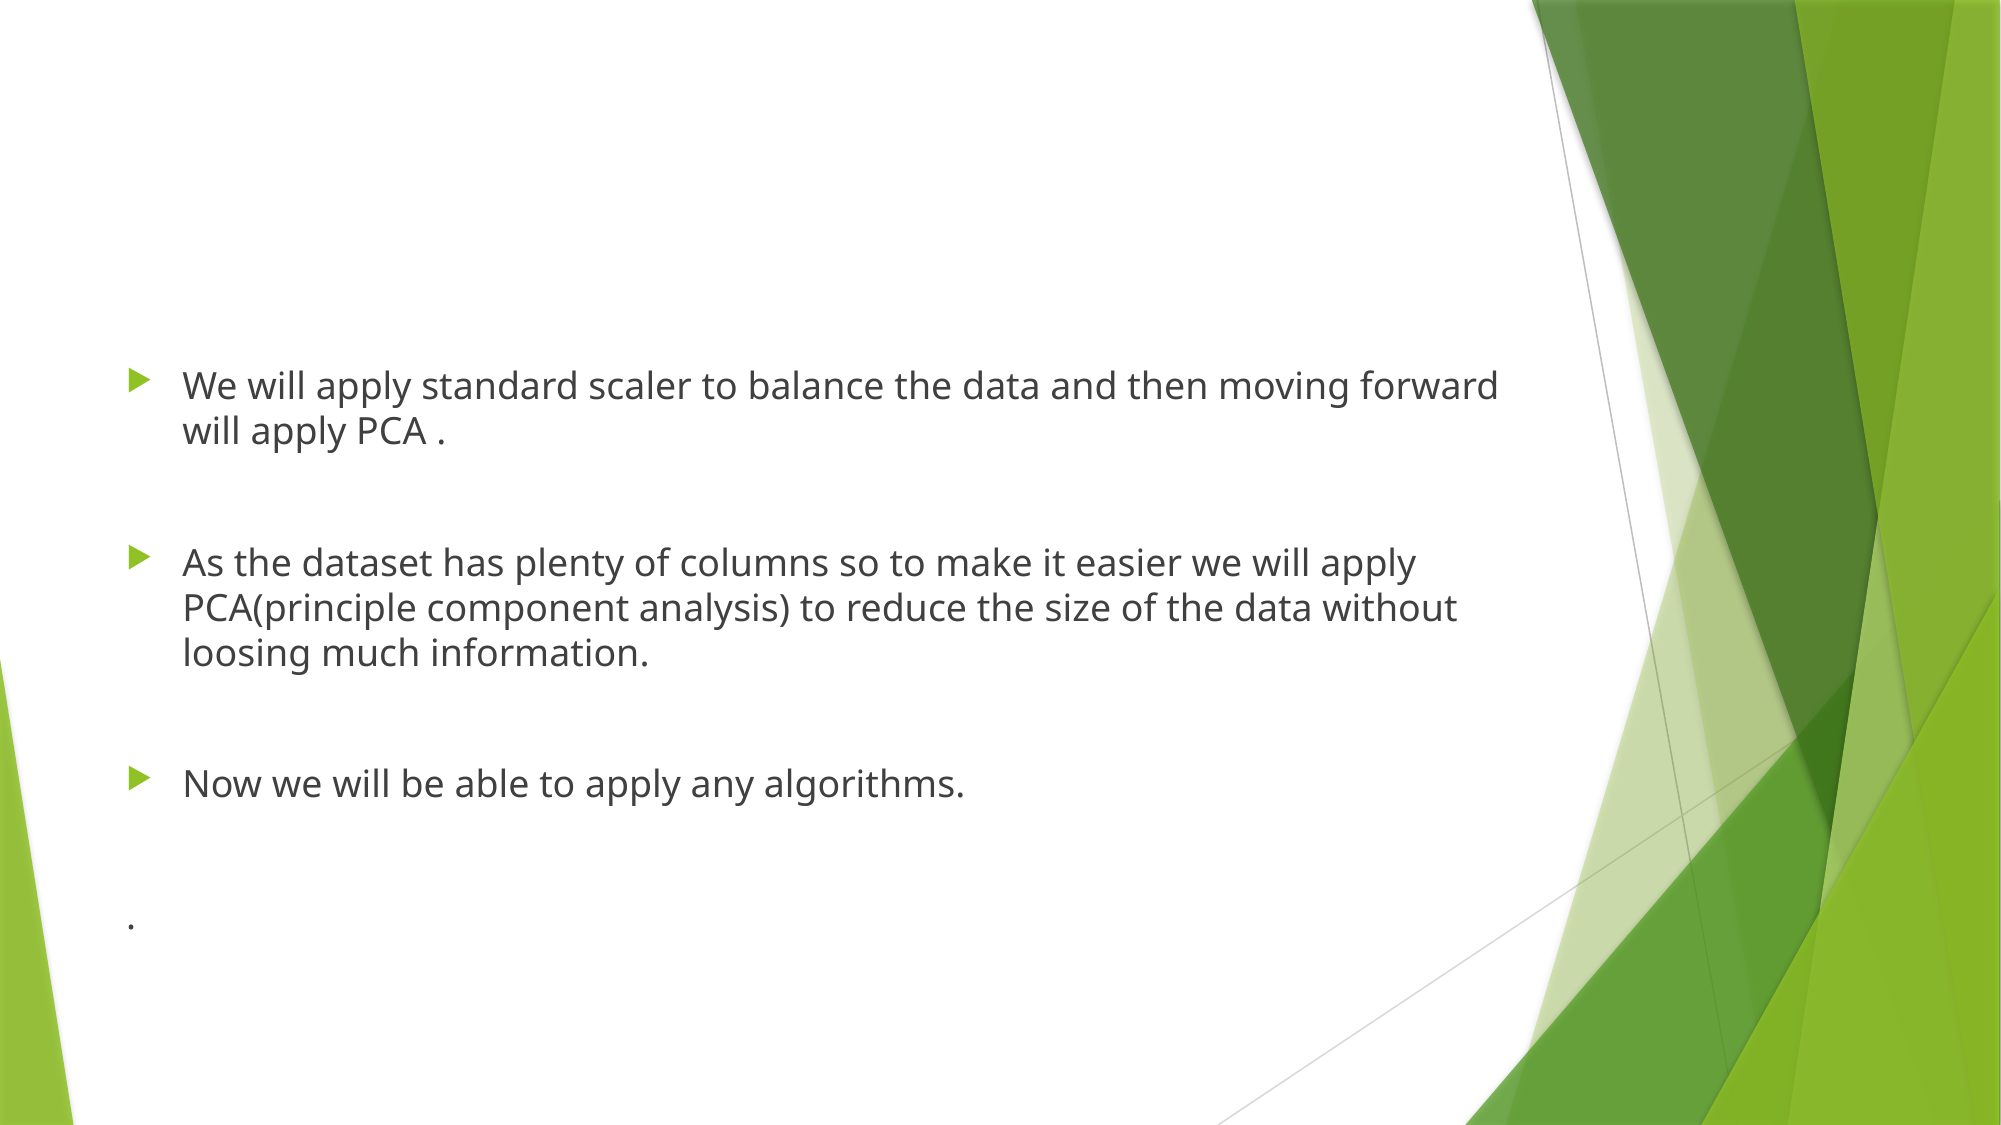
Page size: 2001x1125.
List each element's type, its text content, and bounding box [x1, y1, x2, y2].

list We will apply standard scaler to balance the data and then moving forward will apply PCA . As the dataset has plenty of columns so to make it easier we will apply PCA(principle component analysis) to reduce the size of the data without loosing much information. Now we will be able to apply any algorithms. . [111, 354, 1522, 992]
